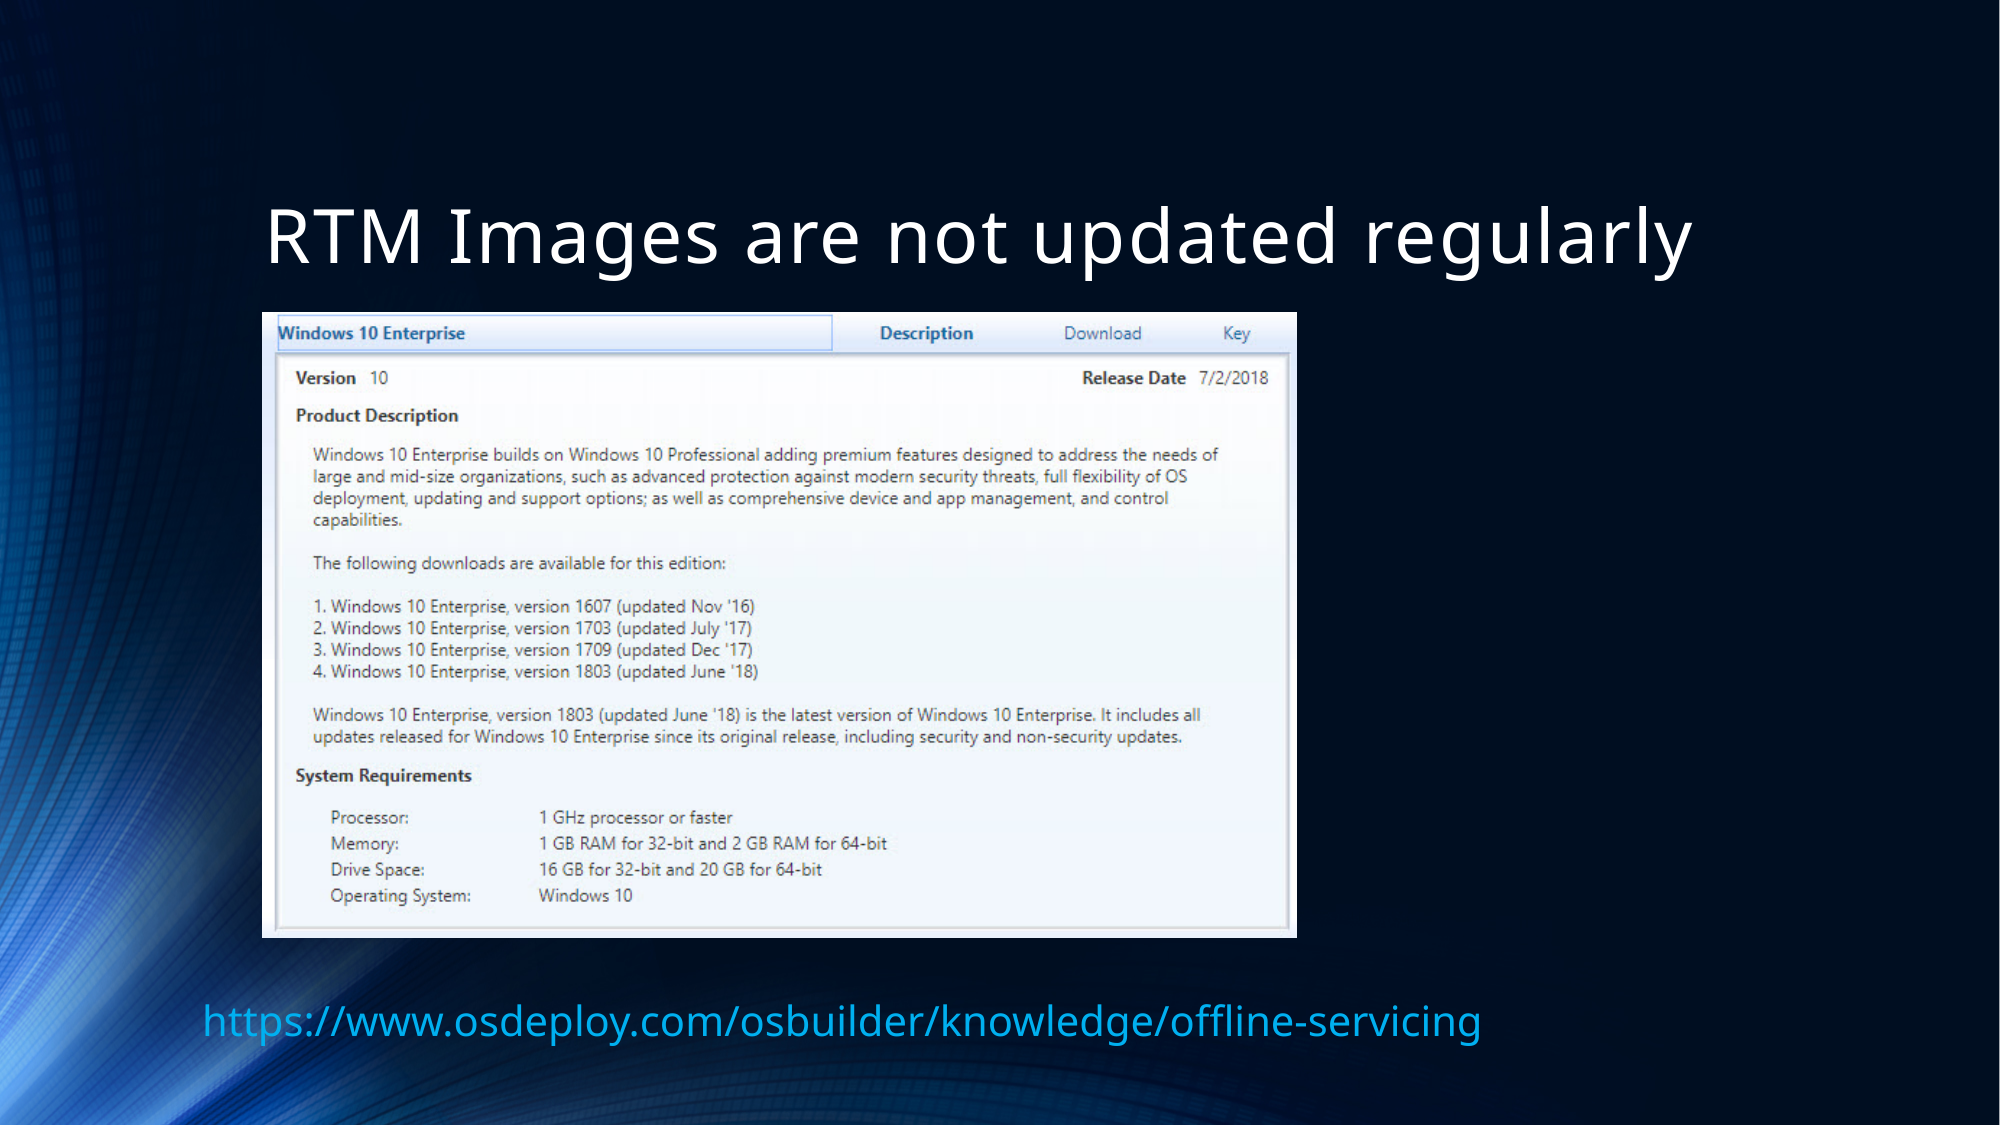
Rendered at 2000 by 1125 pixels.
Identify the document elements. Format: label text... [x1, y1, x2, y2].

picture [0, 0, 2000, 1125]
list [262, 312, 1297, 938]
text_box https://www.osdeploy.com/osbuilder/knowledge/offline-servicing [187, 987, 1863, 1053]
title RTM Images are not updated regularly [249, 62, 1750, 288]
